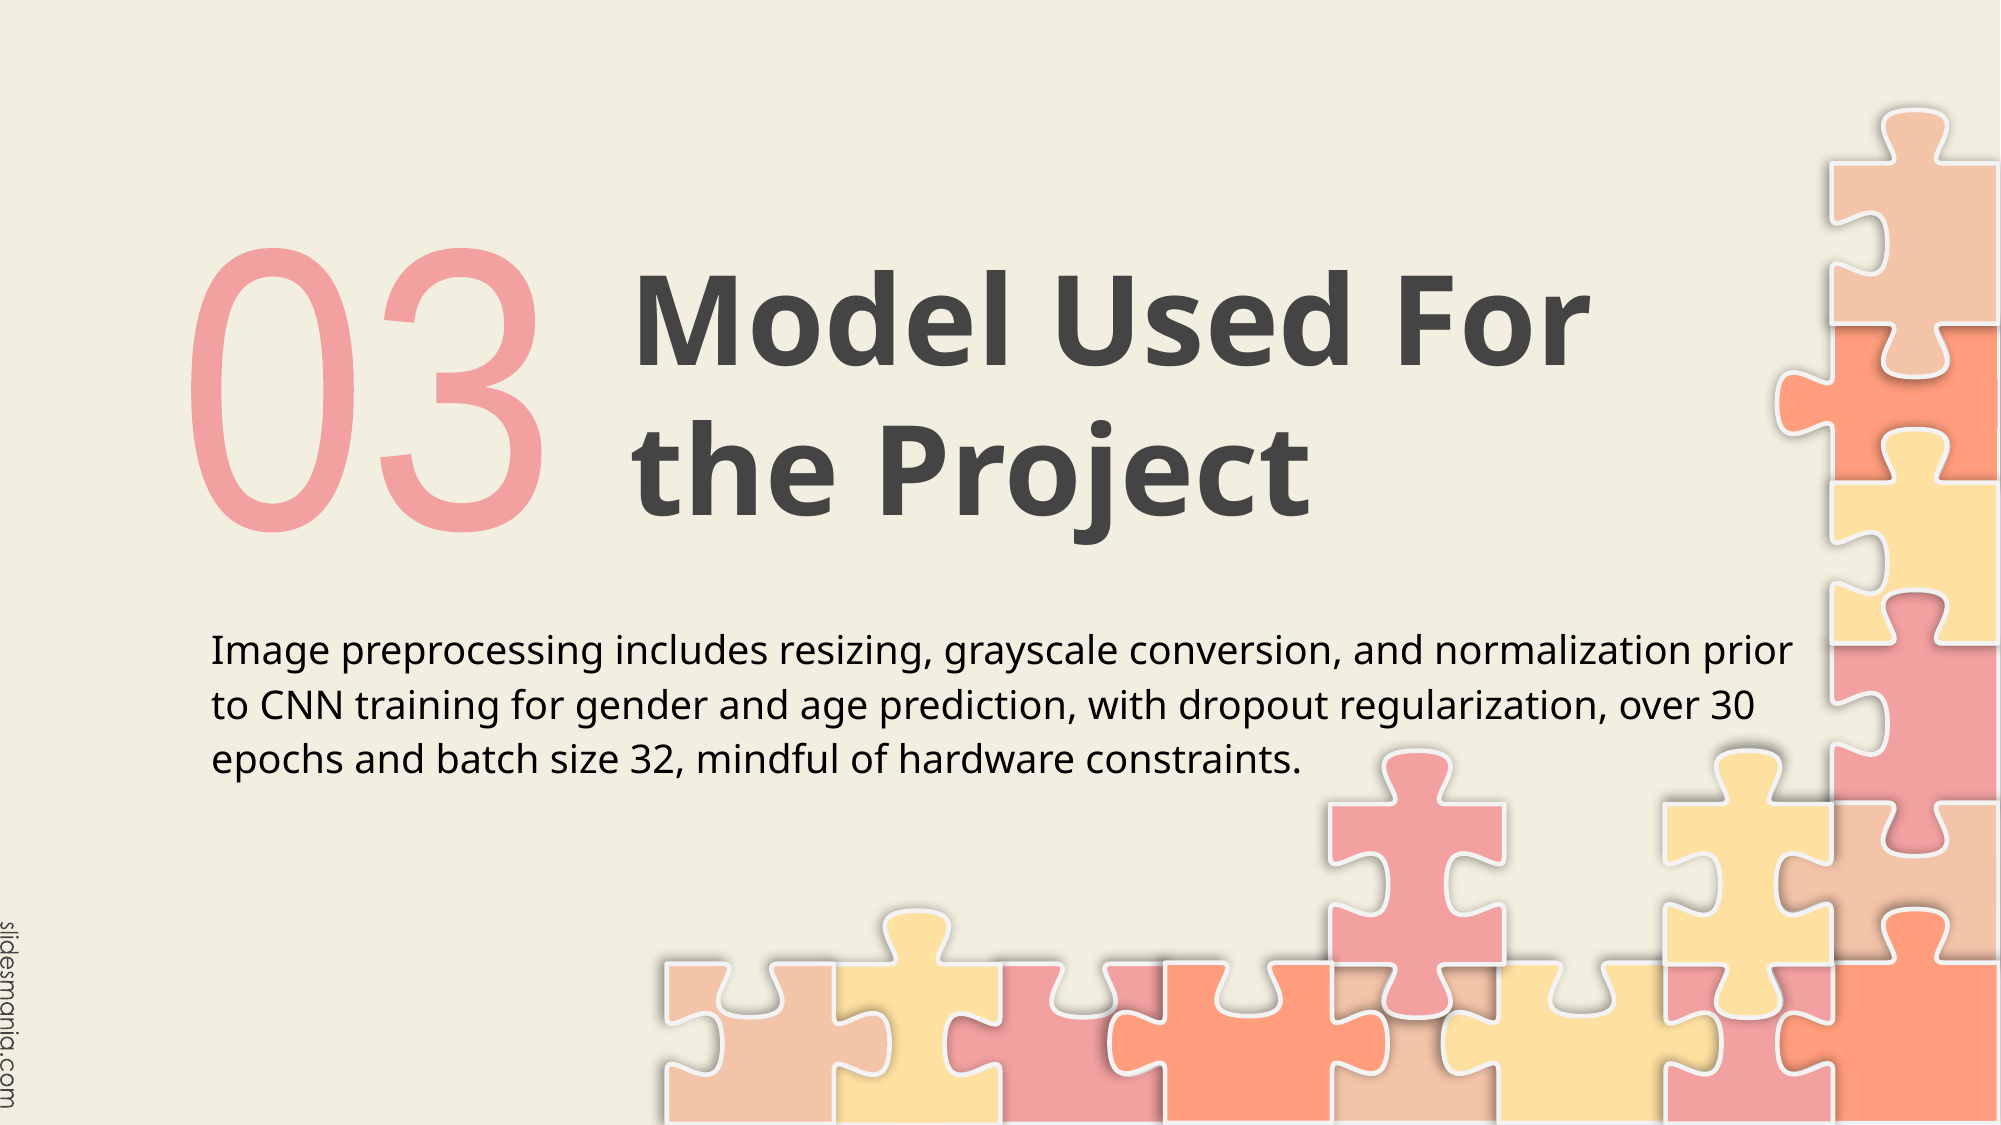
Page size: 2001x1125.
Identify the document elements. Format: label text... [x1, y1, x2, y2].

title Model Used For the Project [609, 220, 1623, 560]
list Image preprocessing includes resizing, grayscale conversion, and normalization prior to CNN training for gender and age prediction, with dropout regularization, over 30 epochs and batch size 32, mindful of hardware constraints. [191, 598, 1830, 791]
